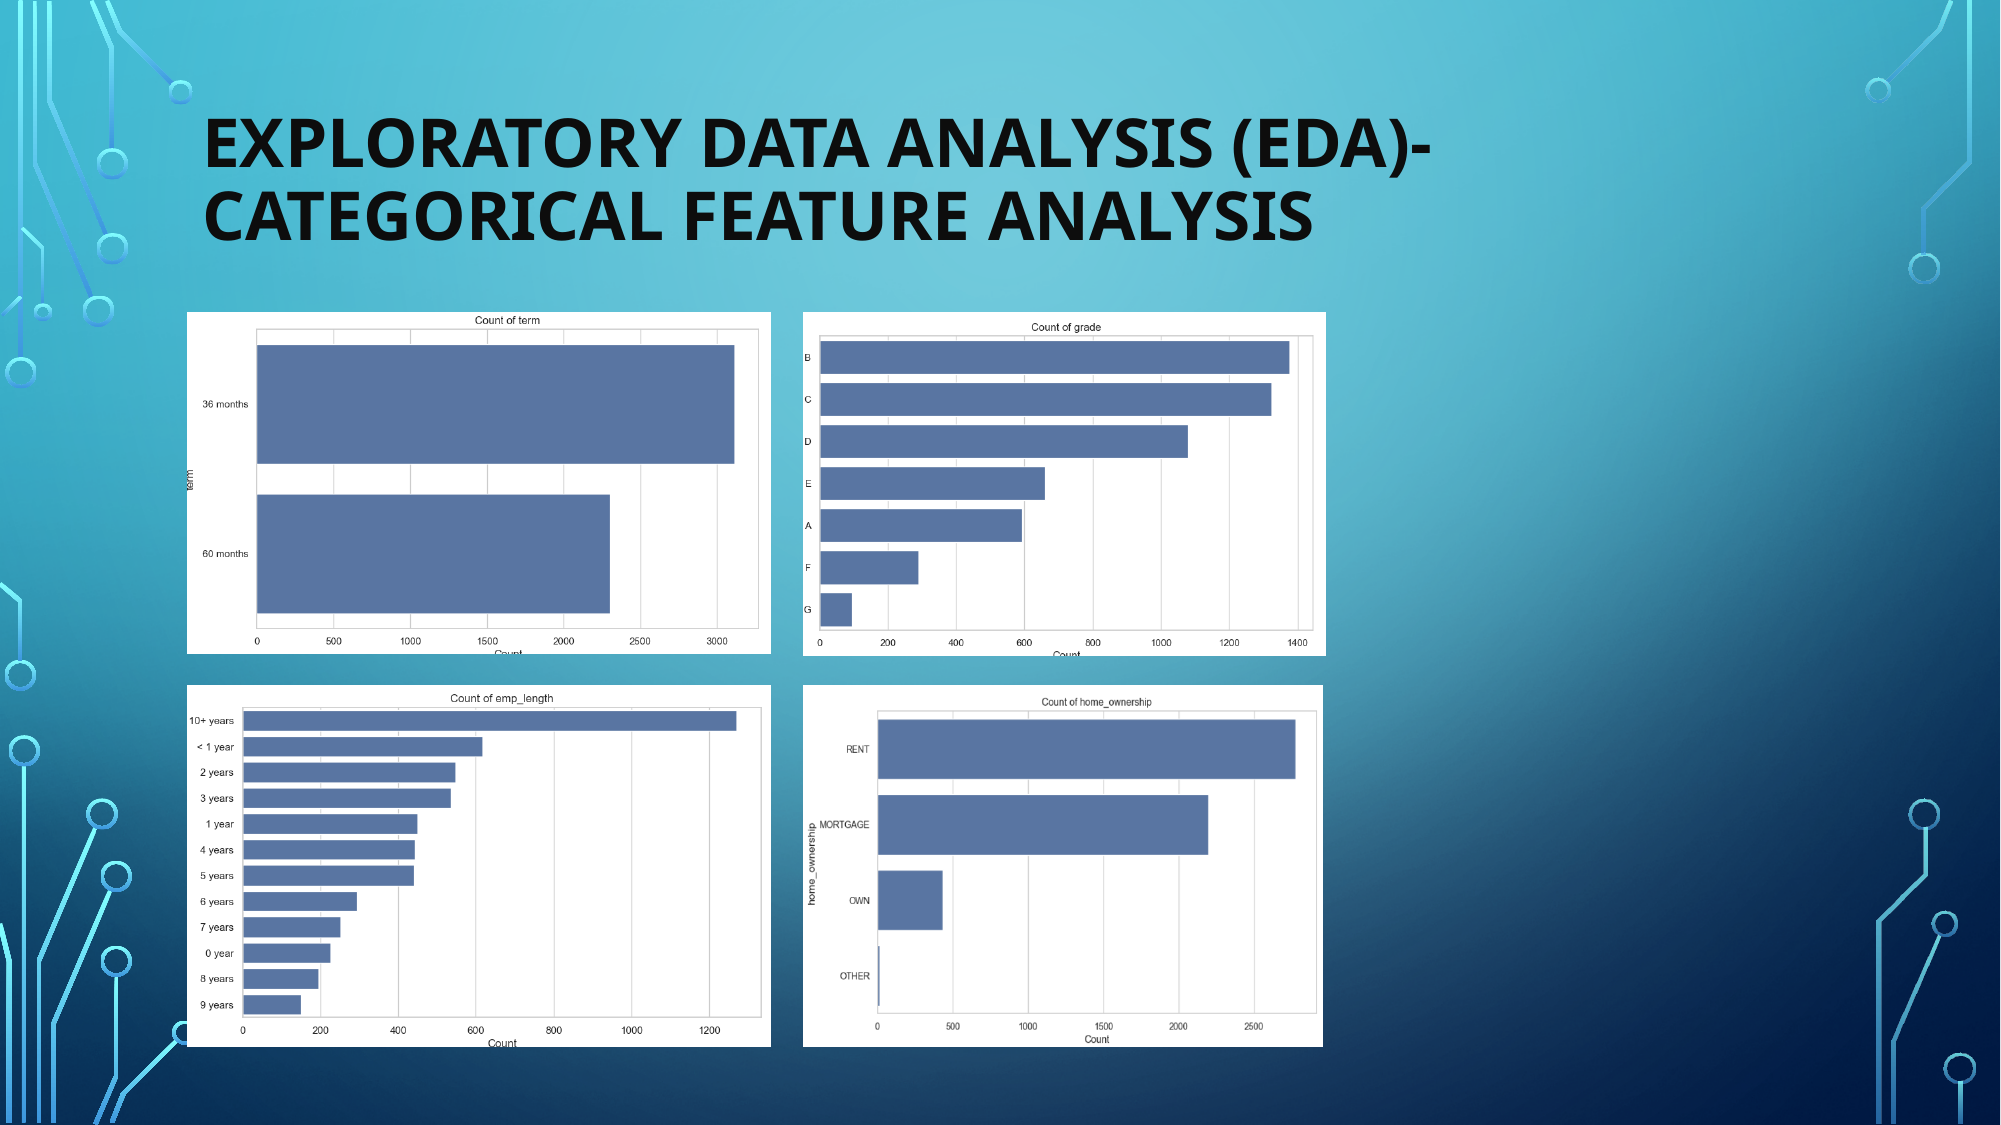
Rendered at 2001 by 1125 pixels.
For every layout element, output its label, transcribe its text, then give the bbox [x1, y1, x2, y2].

title Exploratory Data Analysis (EDA)- Categorical Feature Analysis [187, 101, 1813, 344]
picture [186, 685, 771, 1047]
picture [803, 685, 1323, 1047]
picture [803, 312, 1327, 656]
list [186, 312, 771, 654]
